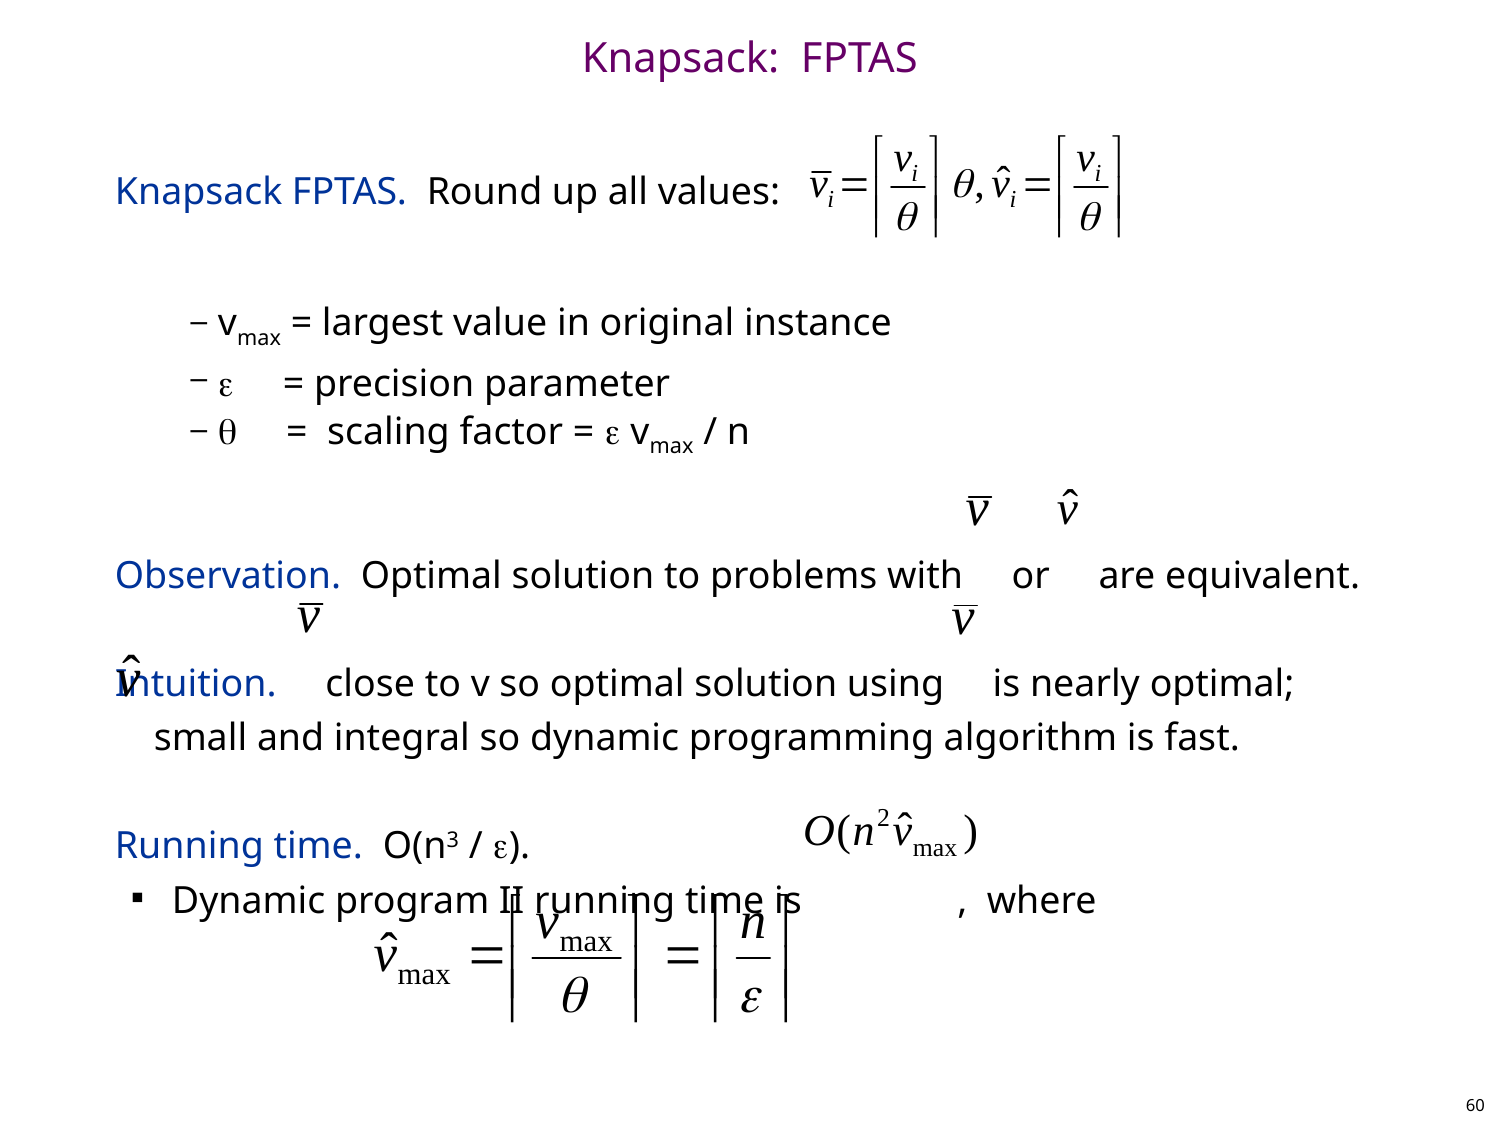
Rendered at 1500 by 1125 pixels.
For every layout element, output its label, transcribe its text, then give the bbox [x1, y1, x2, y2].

list Knapsack FPTAS. Round up all values: vmax = largest value in original instance  = precision parameter  = scaling factor =  vmax / n Observation. Optimal solution to problems with or are equivalent. Intuition. close to v so optimal solution using is nearly optimal; small and integral so dynamic programming algorithm is fast. Running time. O(n3 / ). Dynamic program II running time is , where [99, 149, 1388, 1038]
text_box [959, 492, 995, 529]
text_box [290, 599, 327, 636]
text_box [945, 601, 981, 638]
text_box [798, 797, 987, 869]
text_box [1049, 480, 1086, 537]
title Knapsack: FPTAS [0, 24, 1500, 100]
slide_number 60 [1187, 1087, 1500, 1125]
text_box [365, 882, 807, 1034]
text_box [108, 645, 150, 711]
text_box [803, 127, 1136, 247]
